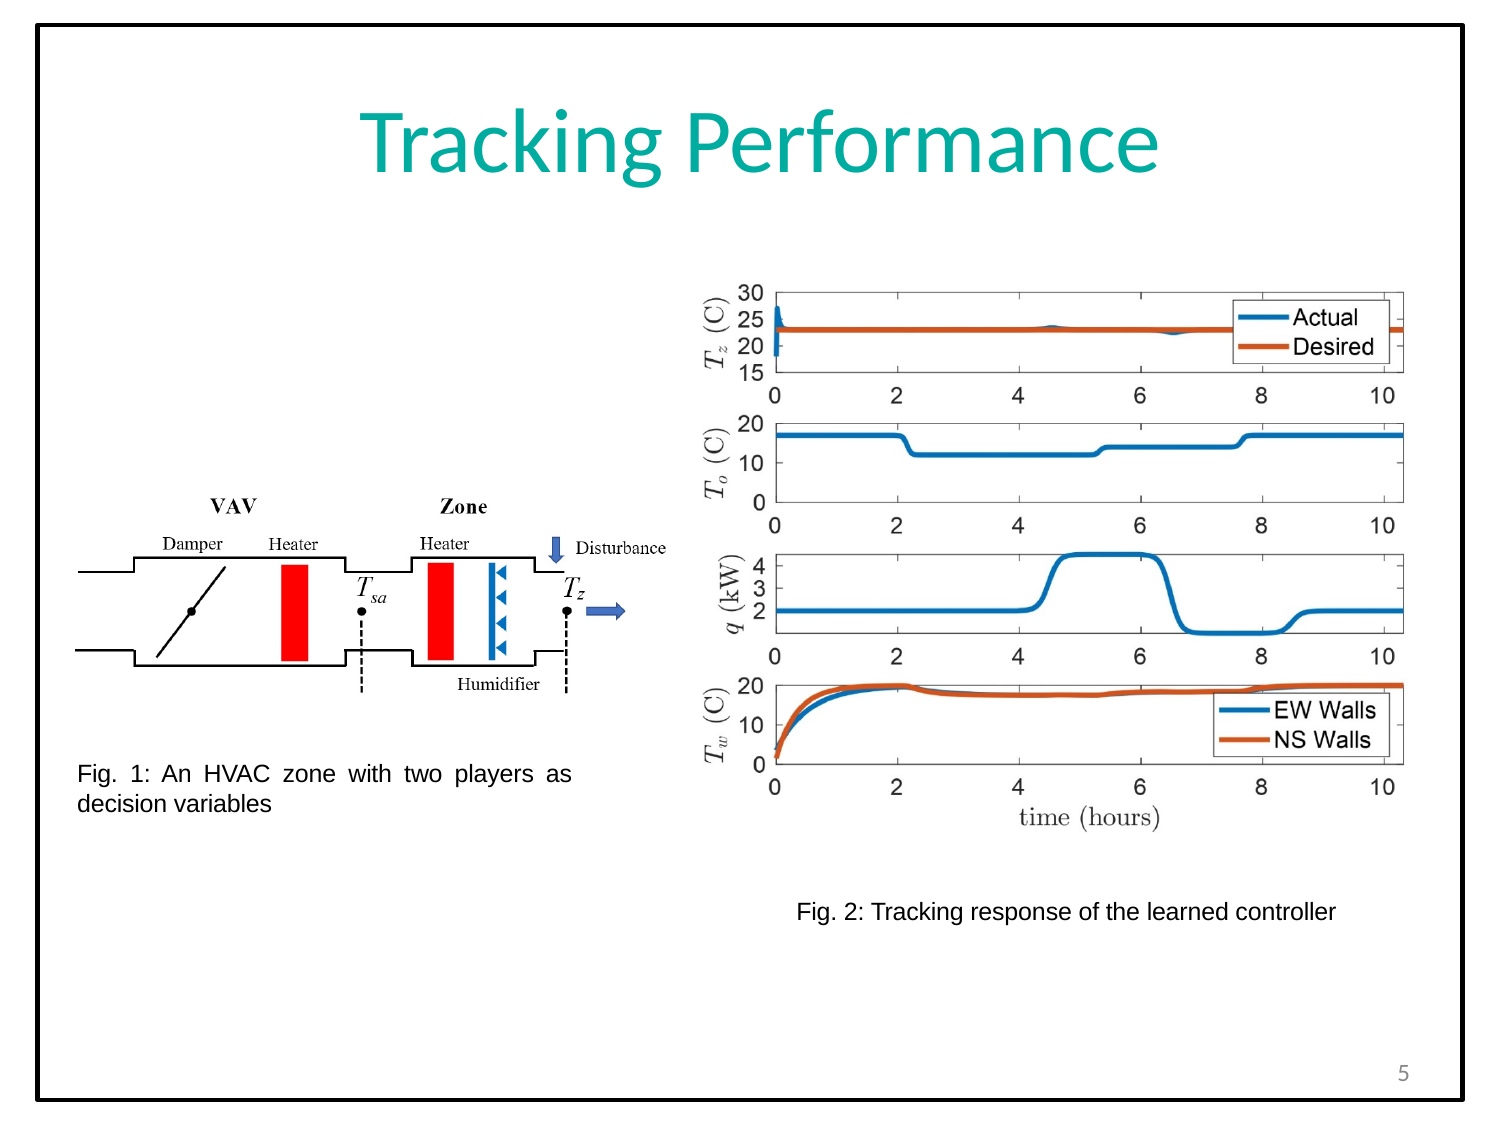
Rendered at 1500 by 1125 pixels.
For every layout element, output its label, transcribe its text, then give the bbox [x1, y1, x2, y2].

picture [62, 491, 672, 695]
slide_number 5 [1390, 1060, 1419, 1125]
text_box Fig. 2: Tracking response of the learned controller [775, 879, 1500, 940]
text_box [37, 24, 1463, 1100]
picture [695, 266, 1408, 843]
text_box Fig. 1: An HVAC zone with two players as decision variables [62, 749, 588, 825]
